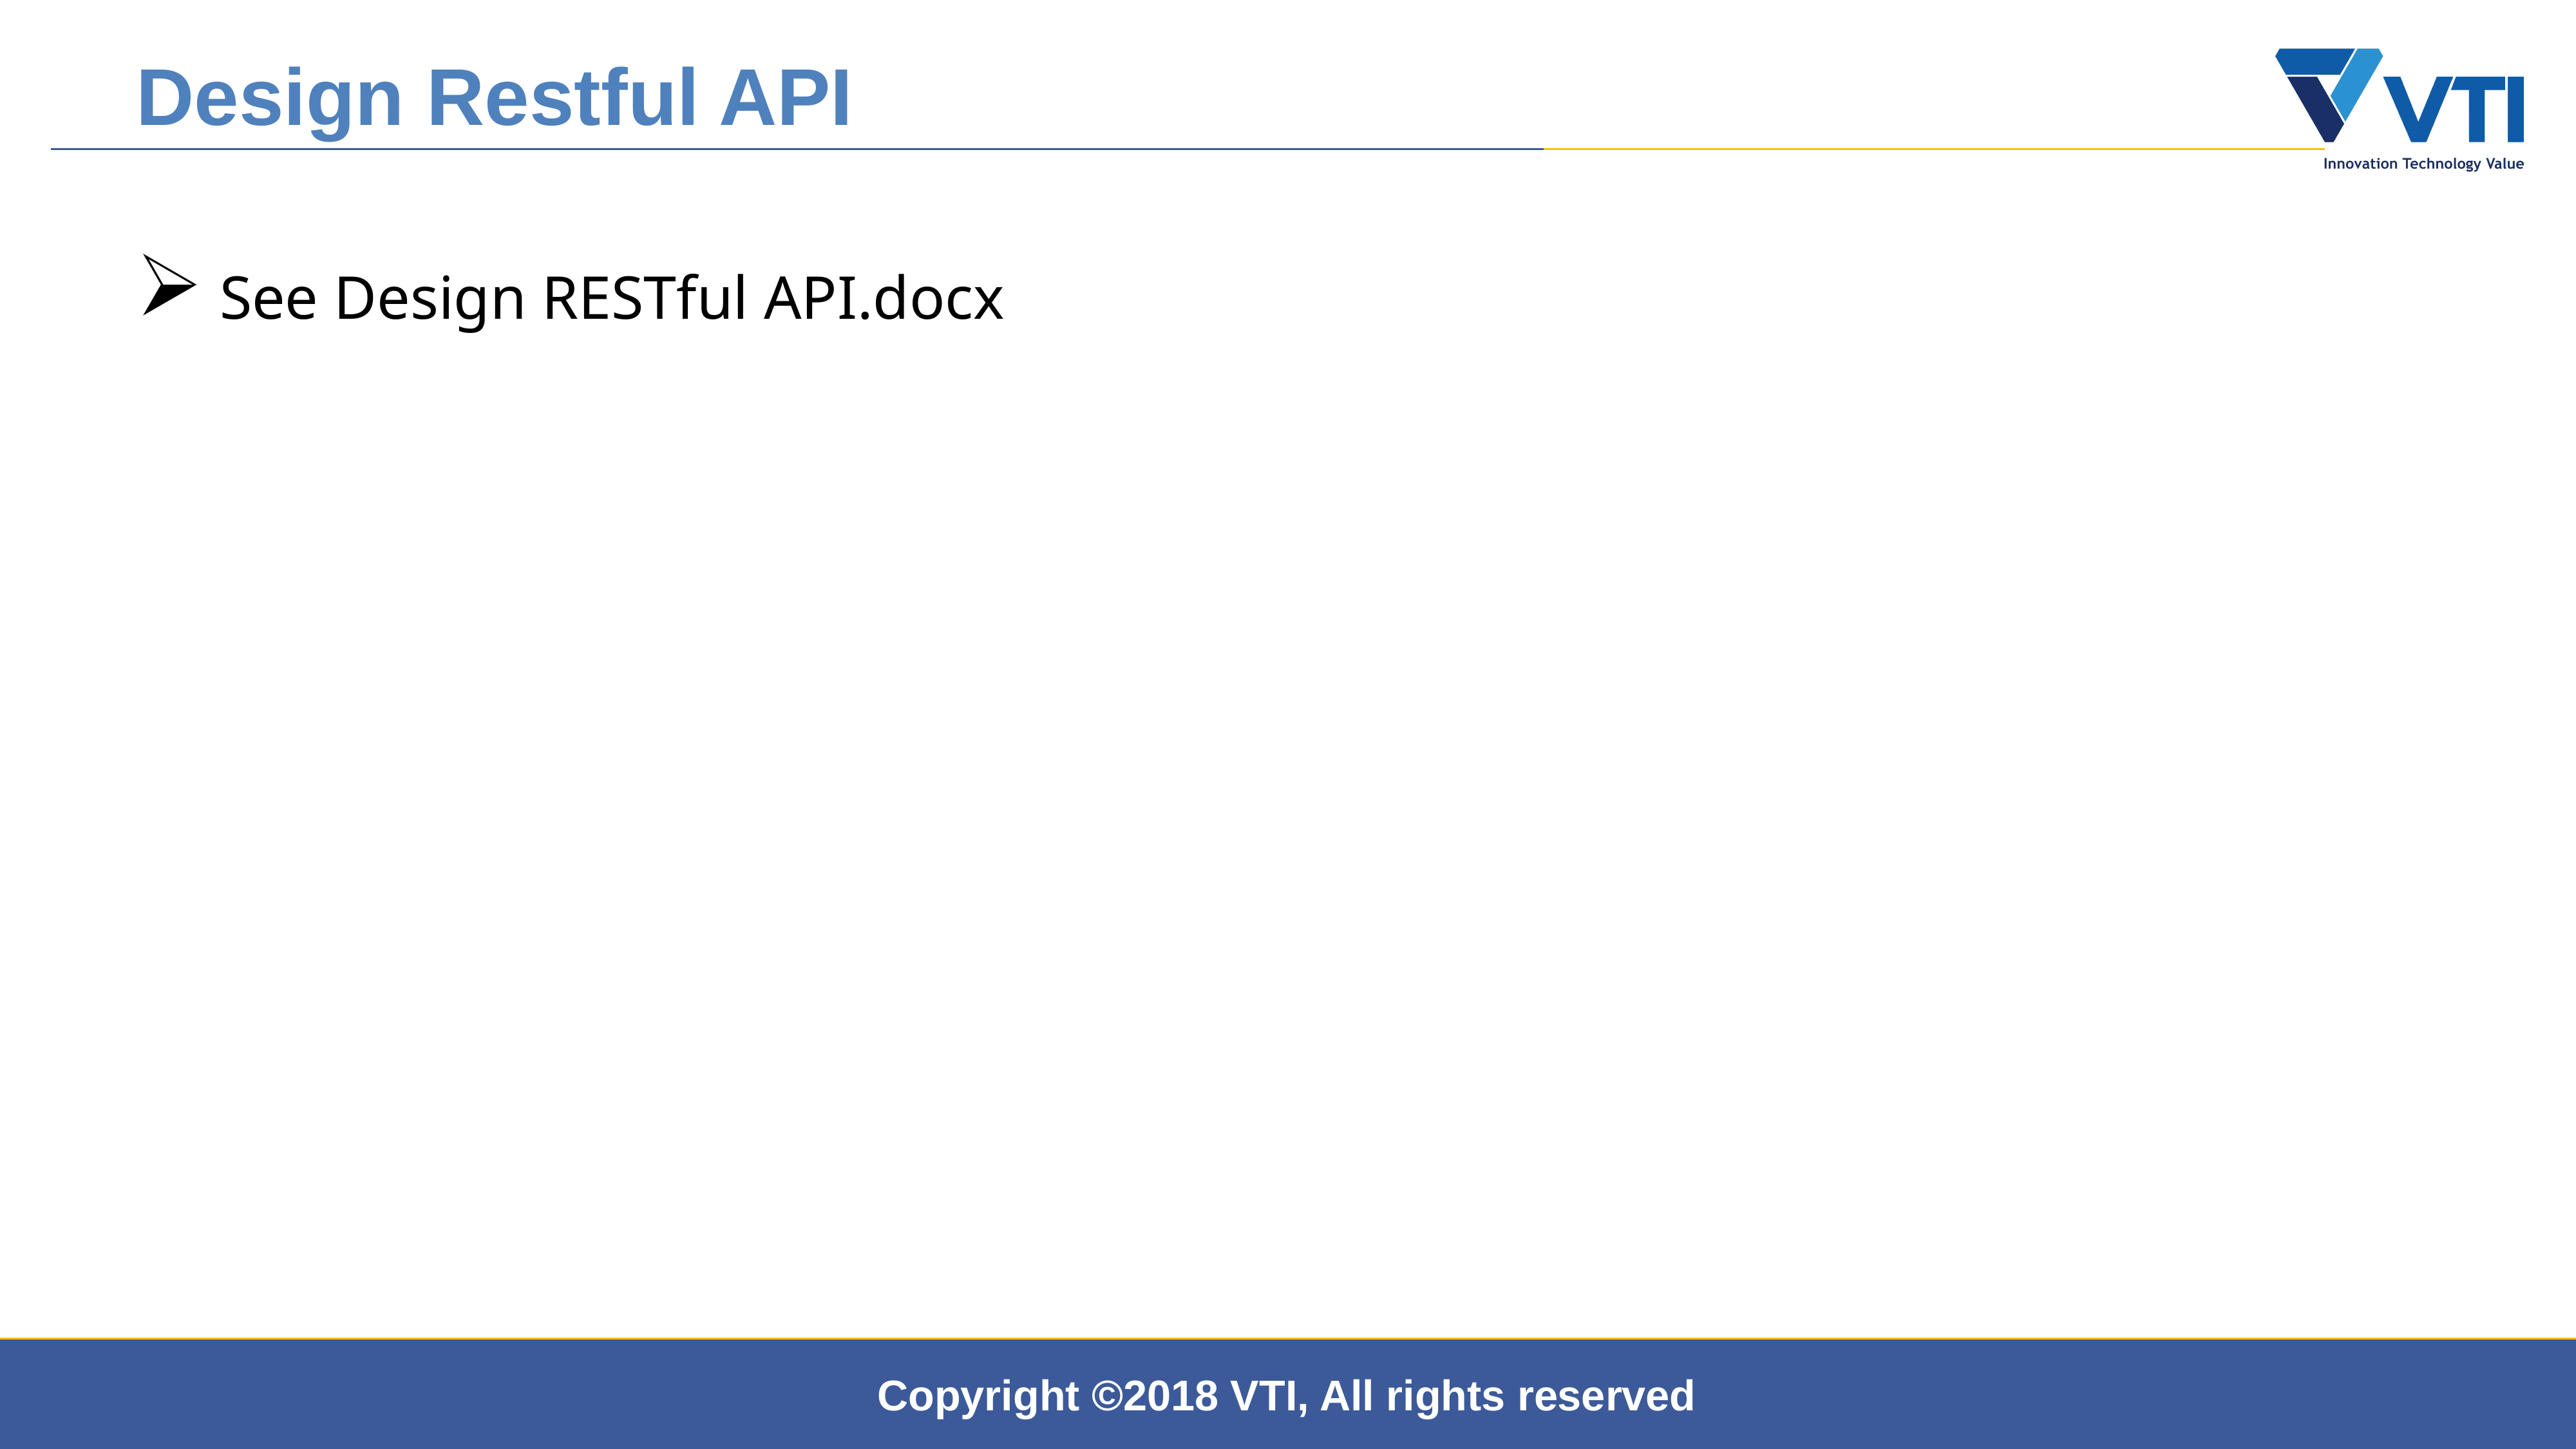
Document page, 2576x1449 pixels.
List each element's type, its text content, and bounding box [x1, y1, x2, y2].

picture [2219, 0, 2576, 240]
text_box See Design RESTful API.docx [126, 255, 1117, 370]
text_box Design Restful API [126, 60, 996, 126]
